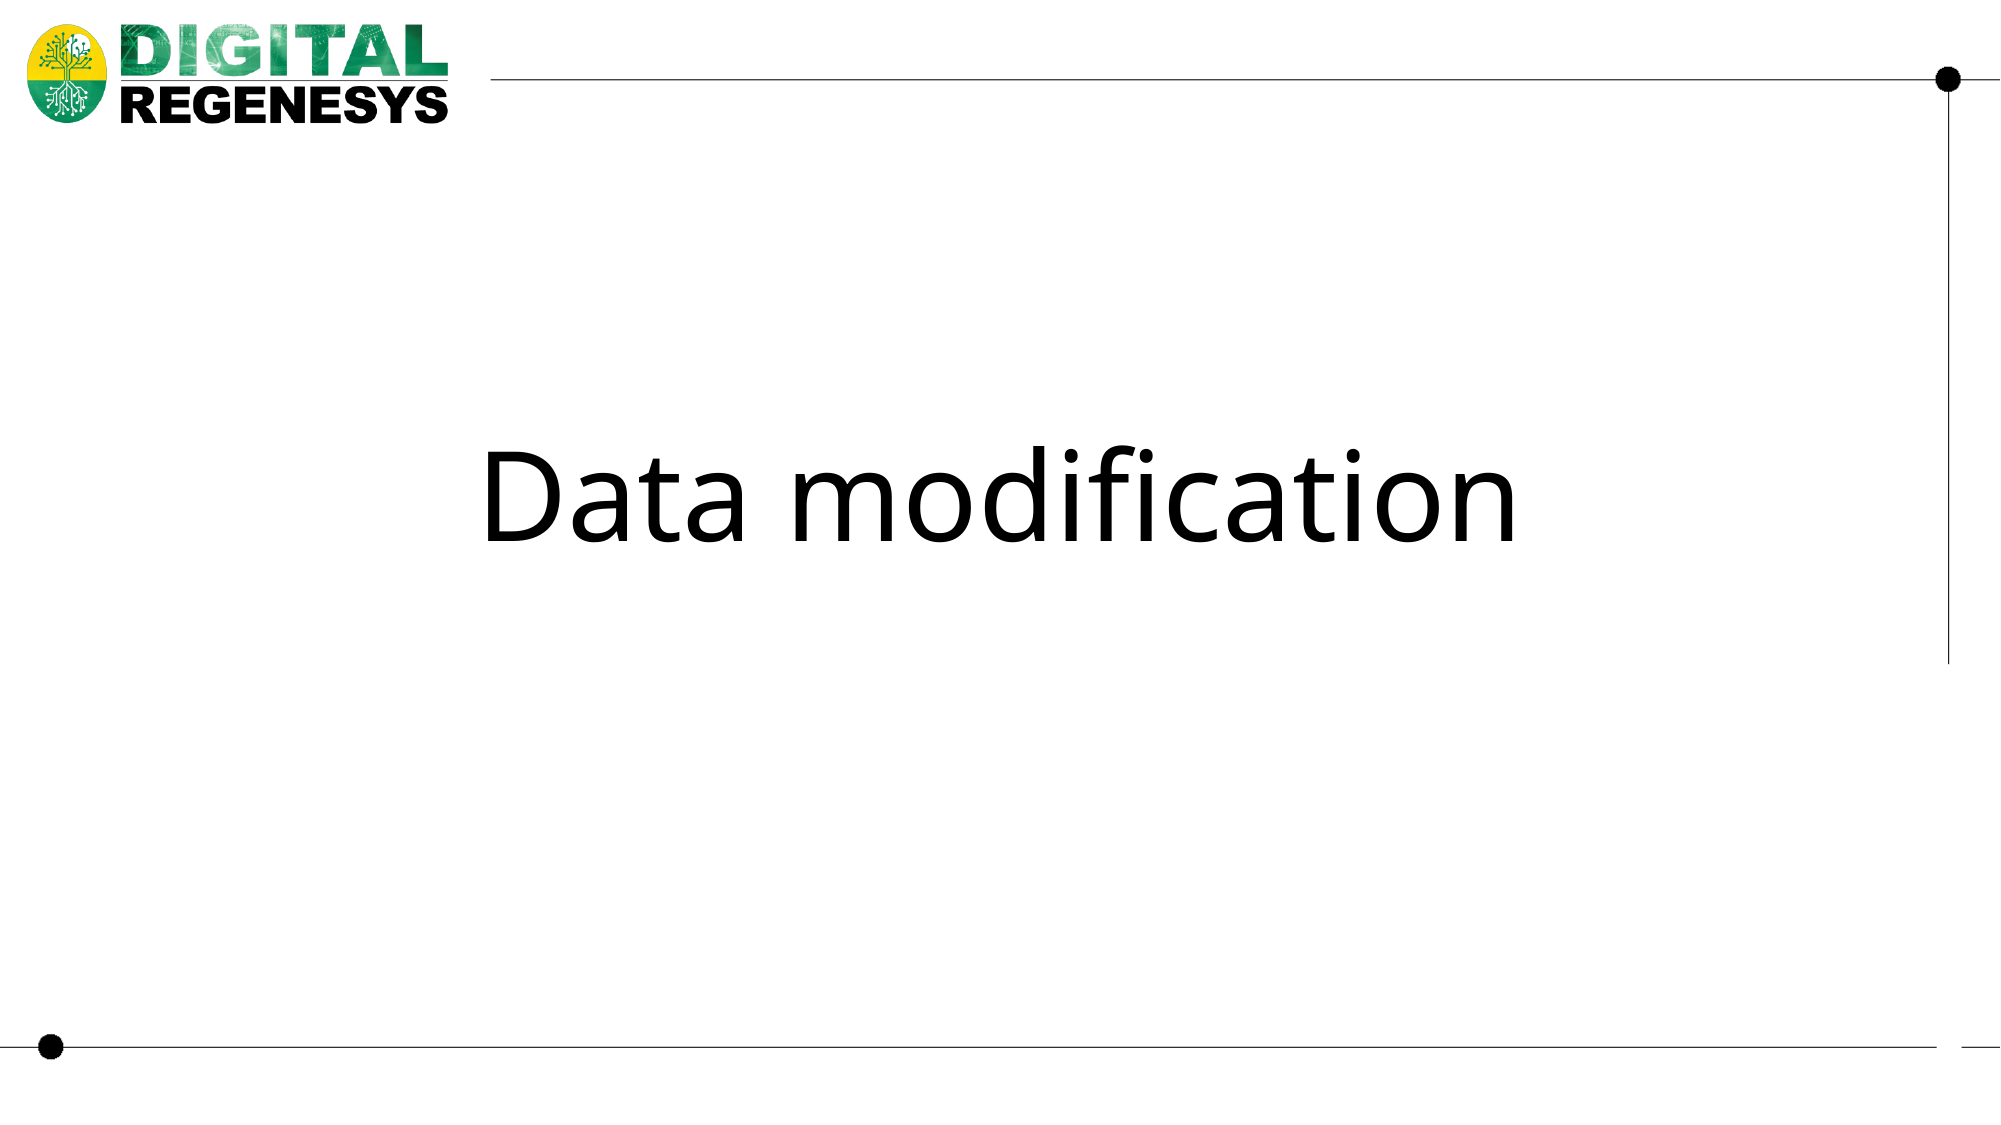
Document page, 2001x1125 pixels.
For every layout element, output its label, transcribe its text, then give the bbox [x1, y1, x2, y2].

title Data modification [249, 184, 1750, 576]
picture [17, 18, 457, 128]
